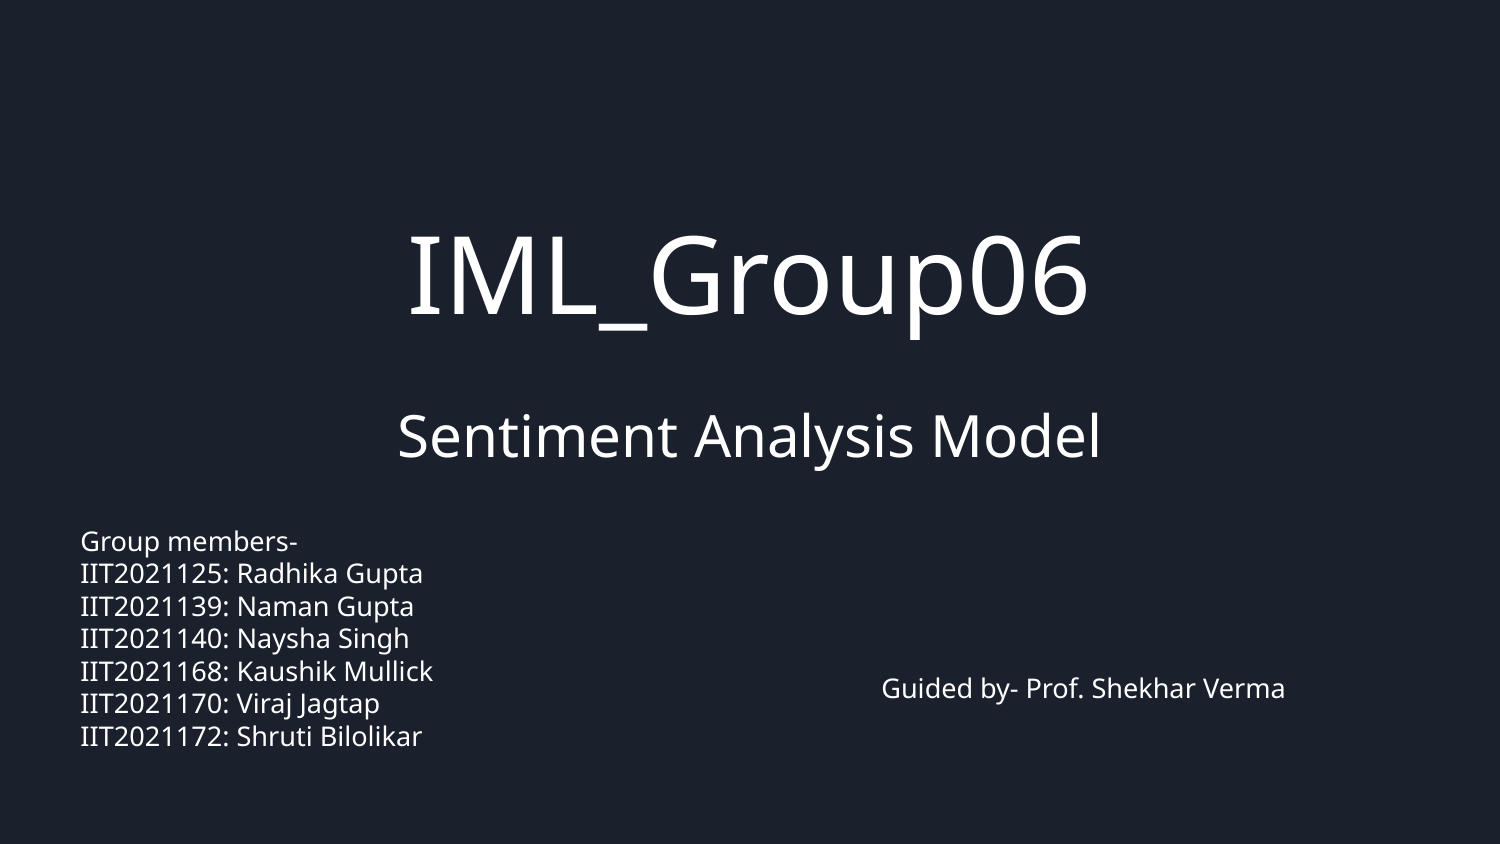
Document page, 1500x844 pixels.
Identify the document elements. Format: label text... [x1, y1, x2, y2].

title IML_Group06 [51, 14, 1449, 352]
subtitle Sentiment Analysis Model [51, 384, 1449, 486]
text_box Guided by- Prof. Shekhar Verma [866, 656, 1428, 728]
text_box Group members- IIT2021125: Radhika Gupta IIT2021139: Naman Gupta IIT2021140: Naysha Singh IIT2021168: Kaushik Mullick IIT2021170: Viraj Jagtap IIT2021172: Shruti Bilolikar [65, 508, 523, 807]
